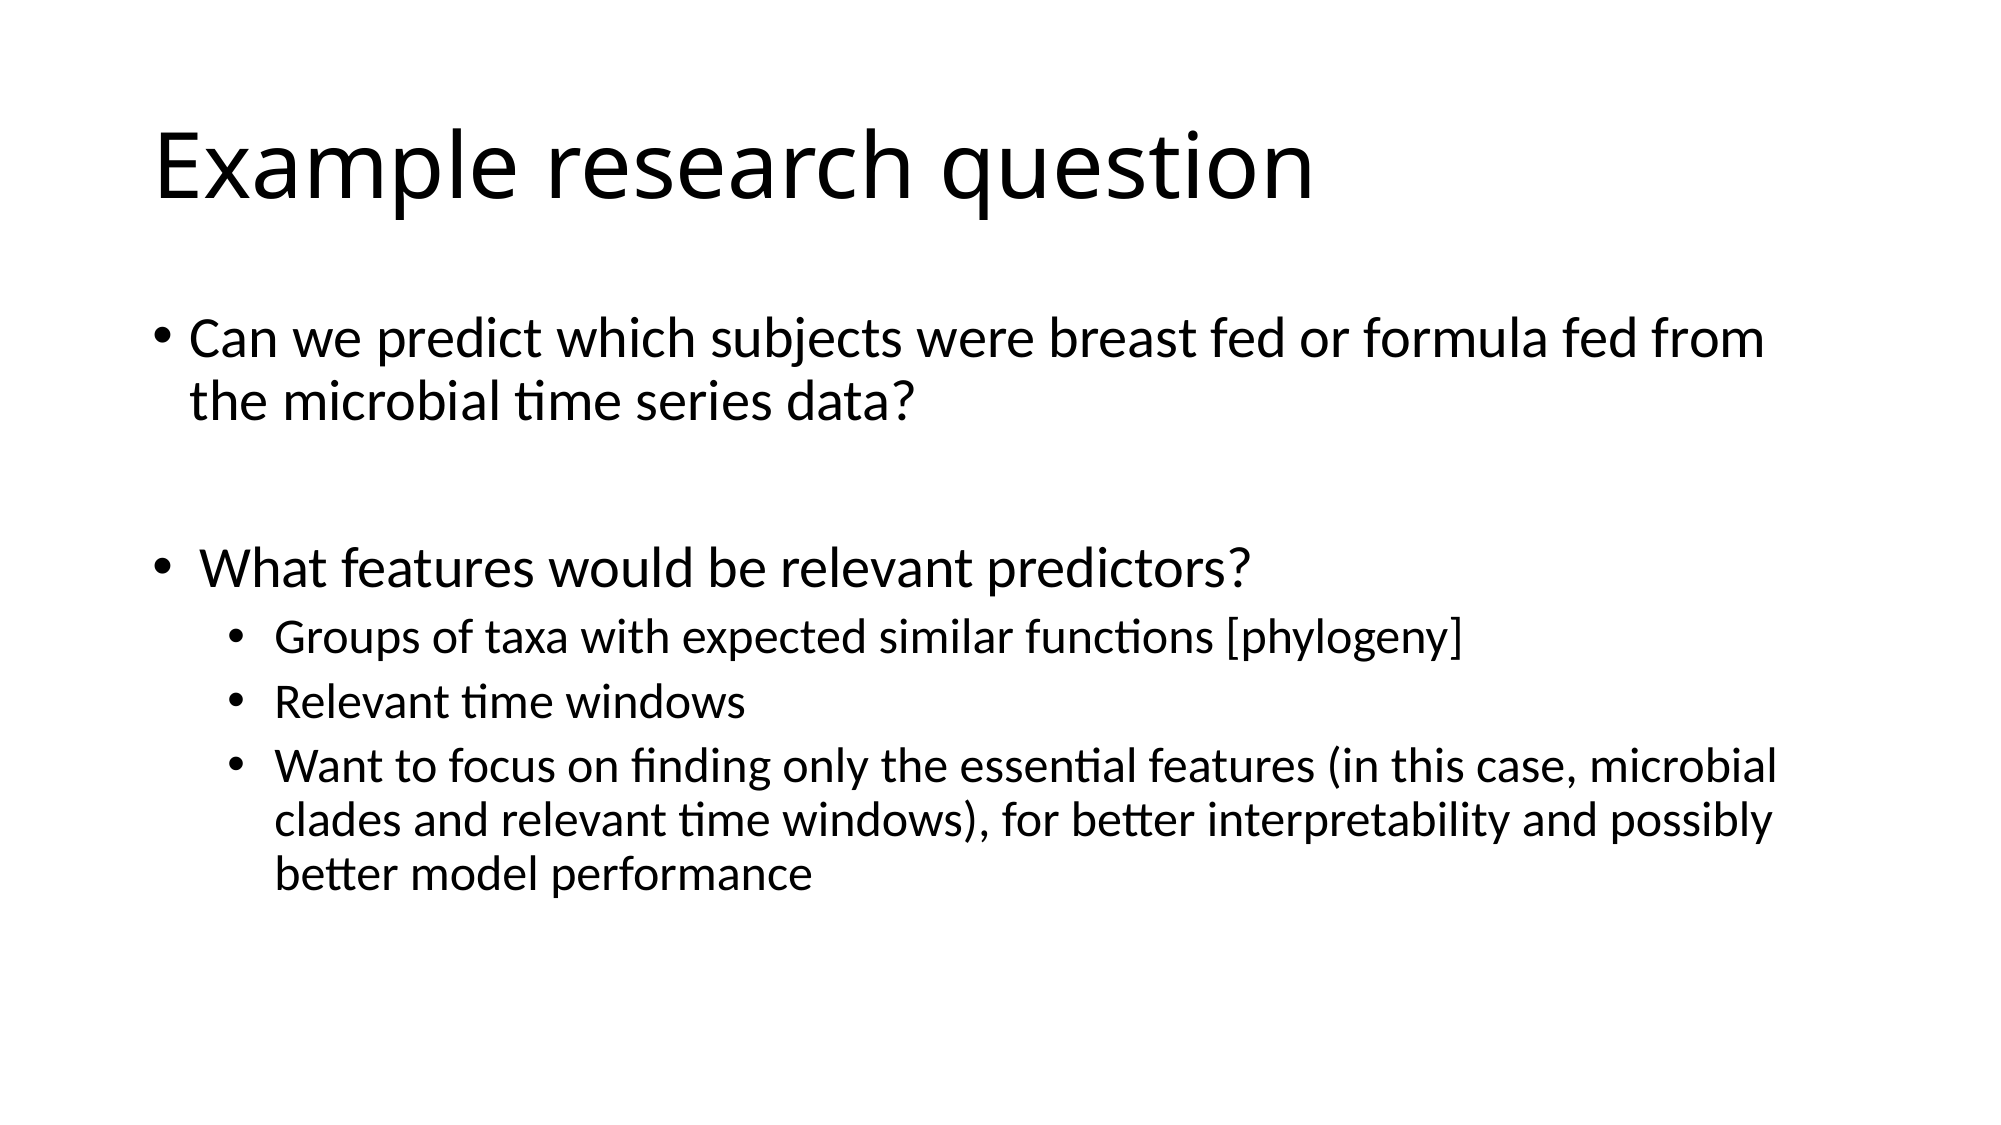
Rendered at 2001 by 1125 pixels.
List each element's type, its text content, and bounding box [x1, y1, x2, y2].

list Can we predict which subjects were breast fed or formula fed from the microbial time series data? What features would be relevant predictors? Groups of taxa with expected similar functions [phylogeny] Relevant time windows Want to focus on finding only the essential features (in this case, microbial clades and relevant time windows), for better interpretability and possibly better model performance [137, 299, 1863, 1014]
title Example research question [137, 59, 1863, 278]
